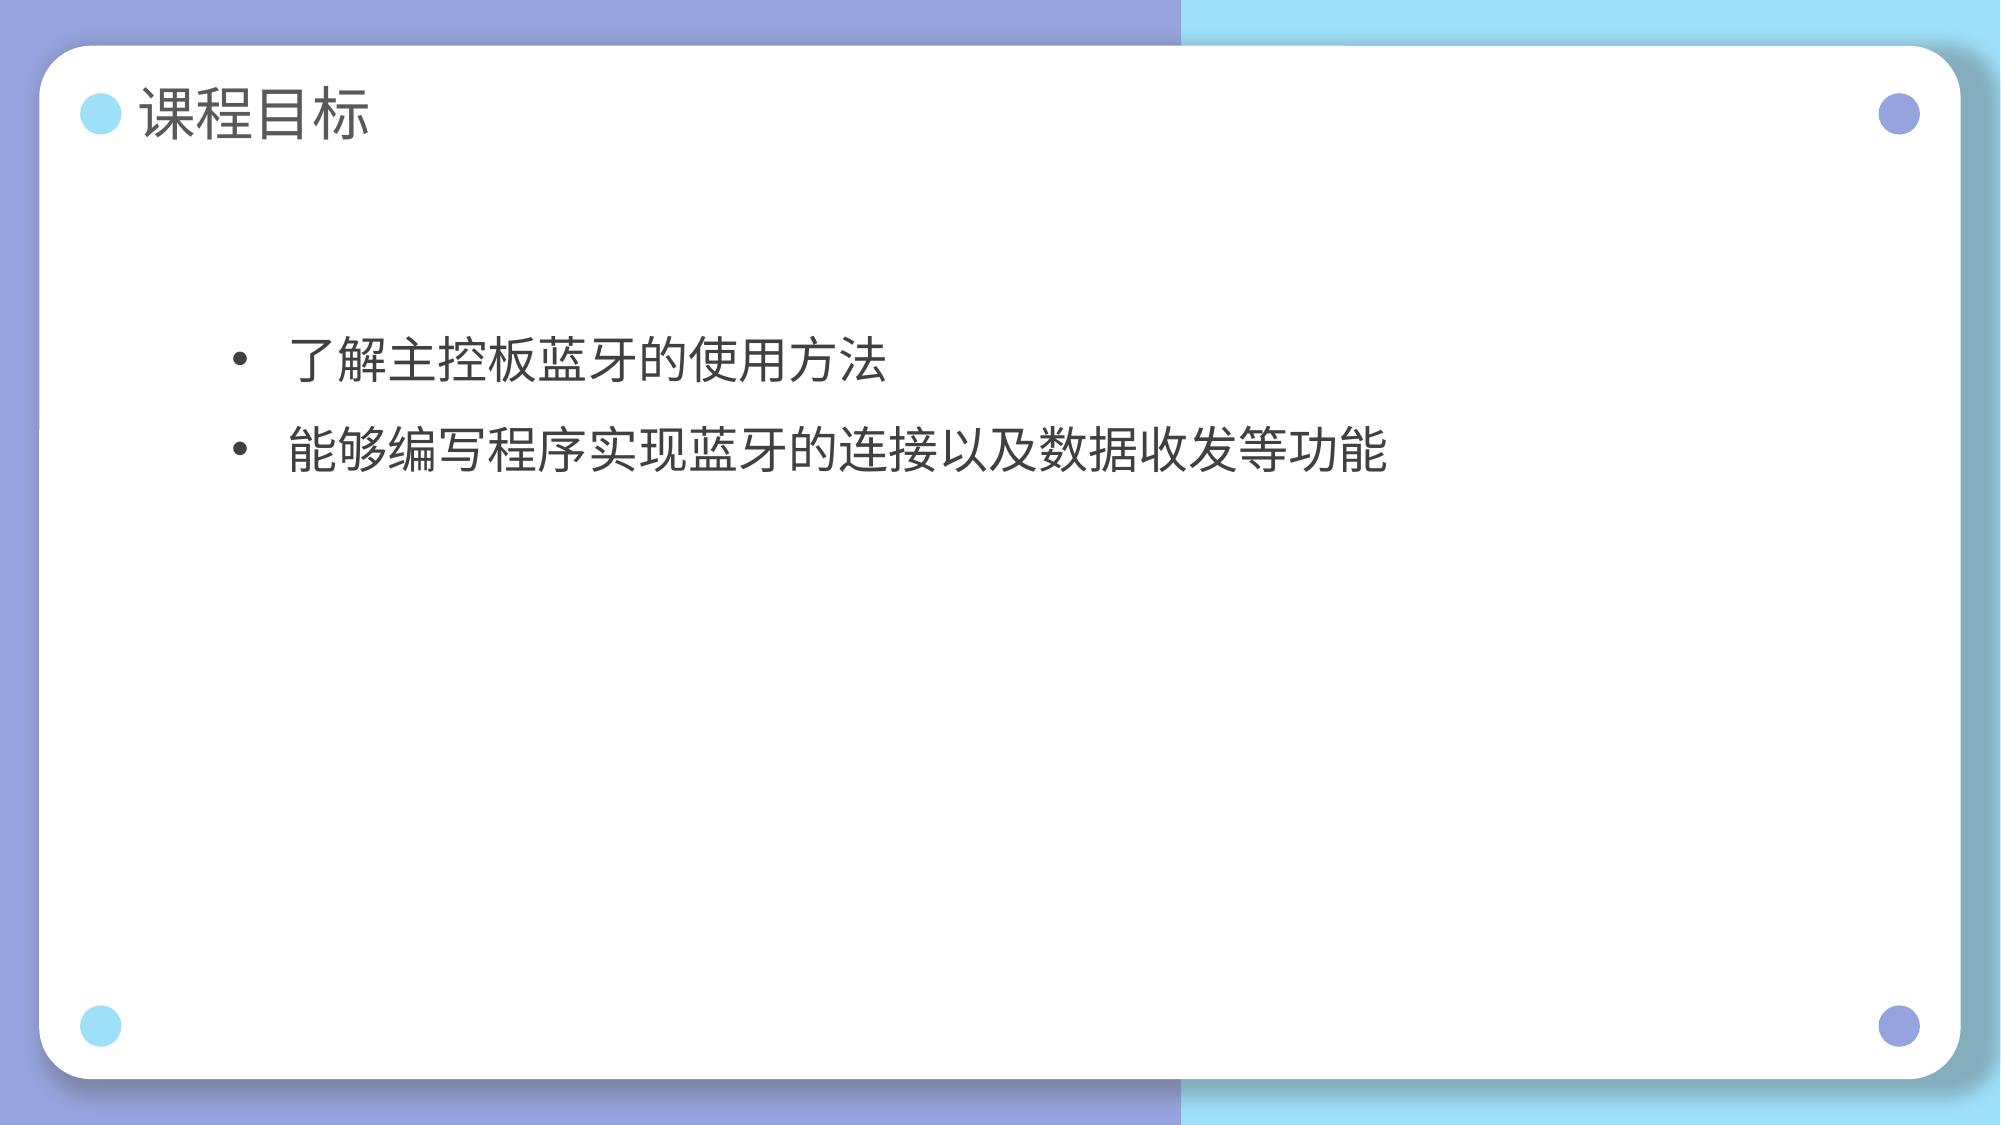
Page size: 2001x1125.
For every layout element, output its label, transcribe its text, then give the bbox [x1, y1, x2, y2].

text_box 了解主控板蓝牙的使用方法 能够编写程序实现蓝牙的连接以及数据收发等功能 [216, 291, 1757, 486]
title 课程目标 [137, 77, 976, 157]
